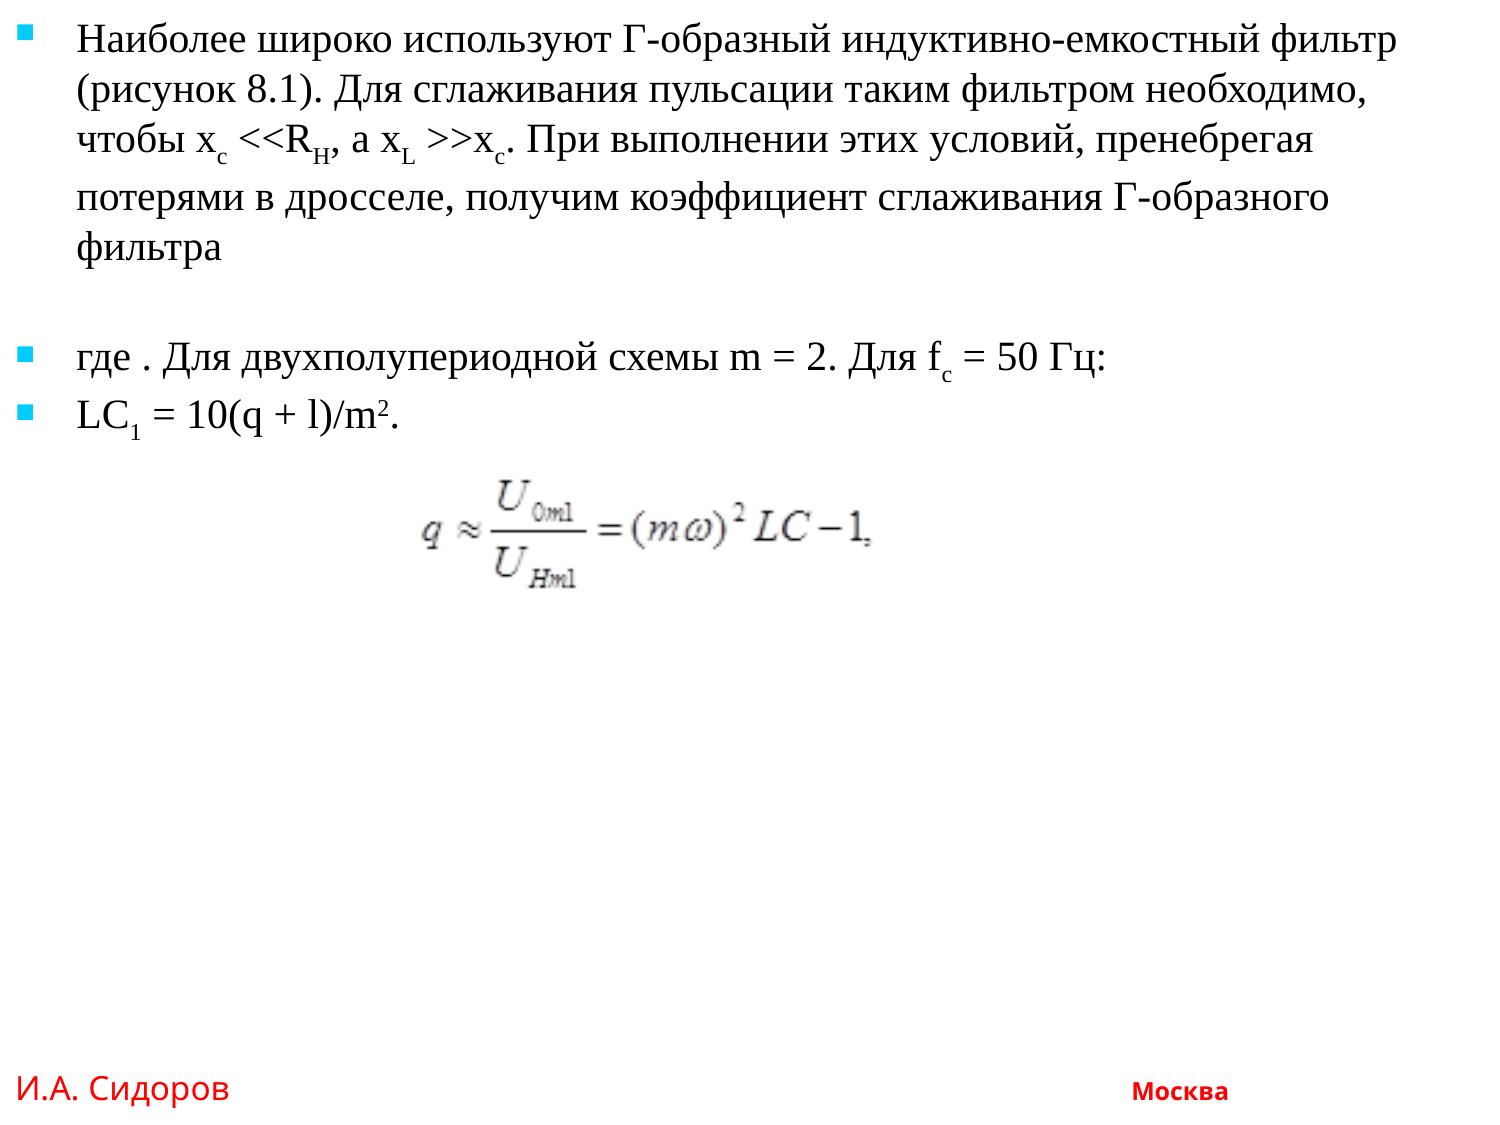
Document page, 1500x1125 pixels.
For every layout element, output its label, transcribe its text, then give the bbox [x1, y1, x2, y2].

text_box Наиболее широко используют Г-образный индуктивно-емкостный фильтр (рисунок 8.1). Для сглаживания пульсации таким фильтром необходимо, чтобы xc <<RH, a xL >>хс. При выполнении этих условий, пренебрегая потерями в дросселе, получим коэффициент сглаживания Г-образного фильтра где . Для двухполупериодной схемы m = 2. Для fc = 50 Гц: LC1 = 10(q + l)/m2. [7, 3, 1490, 453]
text_box И.А. Сидоров Москва [7, 1029, 1493, 1115]
picture [416, 467, 883, 601]
